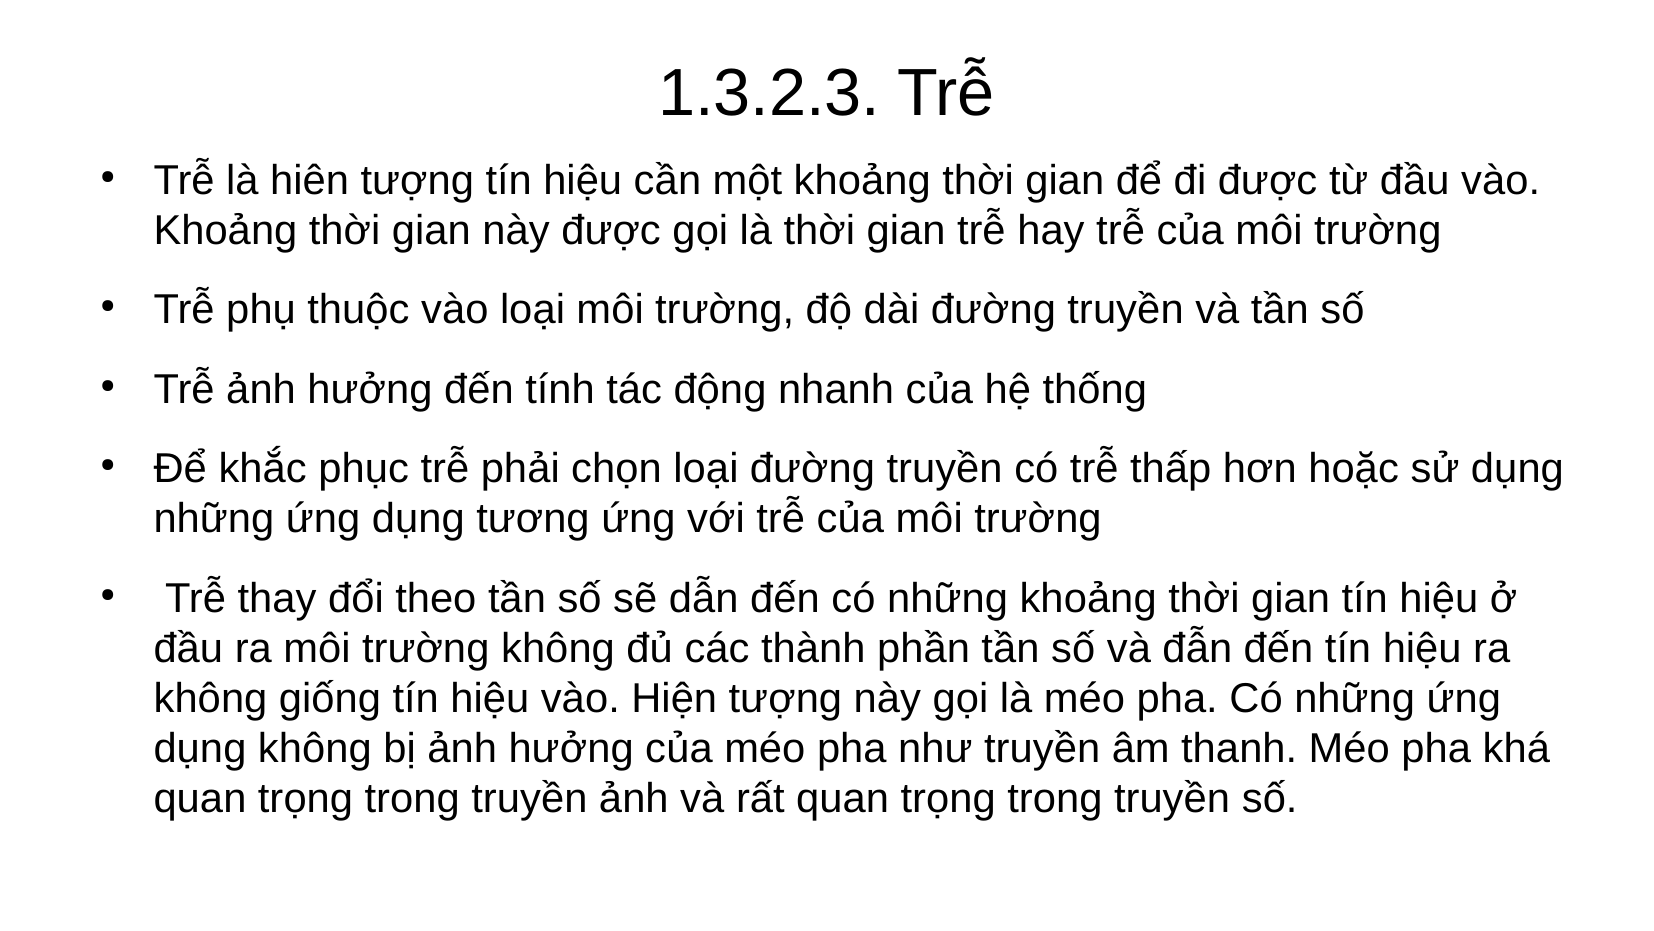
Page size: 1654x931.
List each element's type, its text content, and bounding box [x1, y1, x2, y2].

title 1.3.2.3. Trễ [82, 37, 1571, 141]
list Trễ là hiên tượng tín hiệu cần một khoảng thời gian để đi được từ đầu vào. Khoảng thời gian này được gọi là thời gian trễ hay trễ của môi trường Trễ phụ thuộc vào loại môi trường, độ dài đường truyền và tần số Trễ ảnh hưởng đến tính tác động nhanh của hệ thống Để khắc phục trễ phải chọn loại đường truyền có trễ thấp hơn hoặc sử dụng những ứng dụng tương ứng với trễ của môi trường Trễ thay đổi theo tần số sẽ dẫn đến có những khoảng thời gian tín hiệu ở đầu ra môi trường không đủ các thành phần tần số và đẫn đến tín hiệu ra không giống tín hiệu vào. Hiện tượng này gọi là méo pha. Có những ứng dụng không bị ảnh hưởng của méo pha như truyền âm thanh. Méo pha khá quan trọng trong truyền ảnh và rất quan trọng trong truyền số. [82, 152, 1571, 828]
